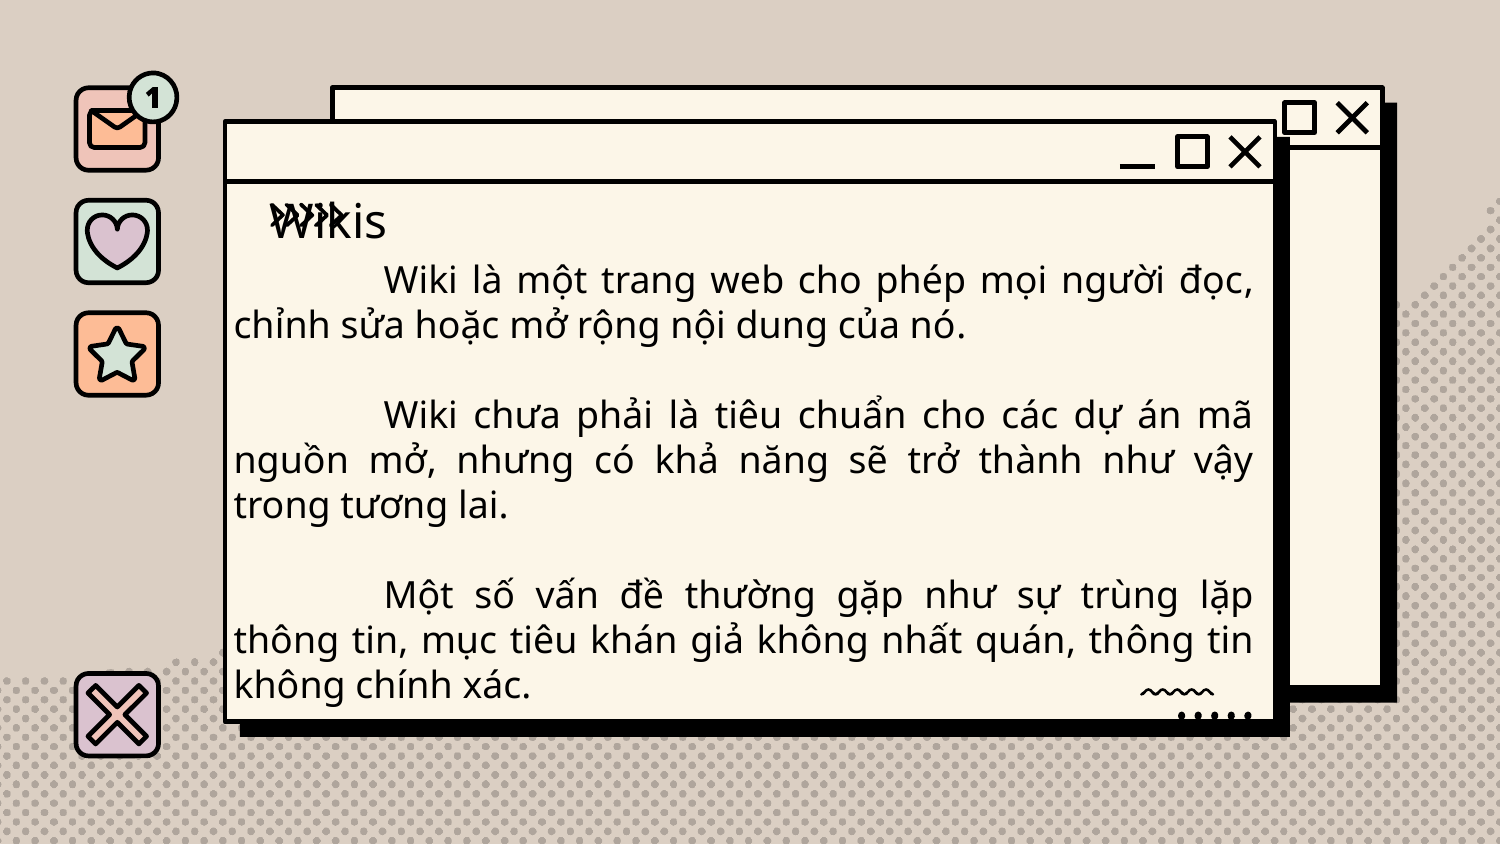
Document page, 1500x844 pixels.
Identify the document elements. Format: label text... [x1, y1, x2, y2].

text_box [1211, 711, 1219, 720]
title Wikis [254, 171, 1173, 241]
text_box [284, 203, 299, 227]
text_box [75, 312, 159, 396]
text_box [1140, 688, 1215, 696]
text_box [75, 72, 180, 171]
text_box [1194, 711, 1202, 720]
subtitle Wiki là một trang web cho phép mọi người đọc, chỉnh sửa hoặc mở rộng nội dung của nó. Wiki chưa phải là tiêu chuẩn cho các dự án mã nguồn mở, nhưng có khả năng sẽ trở thành như vậy trong tương lai. Một số vấn đề thường gặp như sự trùng lặp thông tin, mục tiêu khán giả không nhất quán, thông tin không chính xác. [143, 241, 1269, 662]
text_box [1244, 711, 1252, 720]
text_box [1178, 711, 1186, 720]
text_box [314, 203, 329, 227]
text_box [75, 199, 159, 283]
text_box [329, 203, 344, 227]
text_box [270, 203, 285, 227]
text_box [299, 202, 315, 227]
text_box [66, 663, 169, 766]
text_box [1227, 711, 1235, 720]
